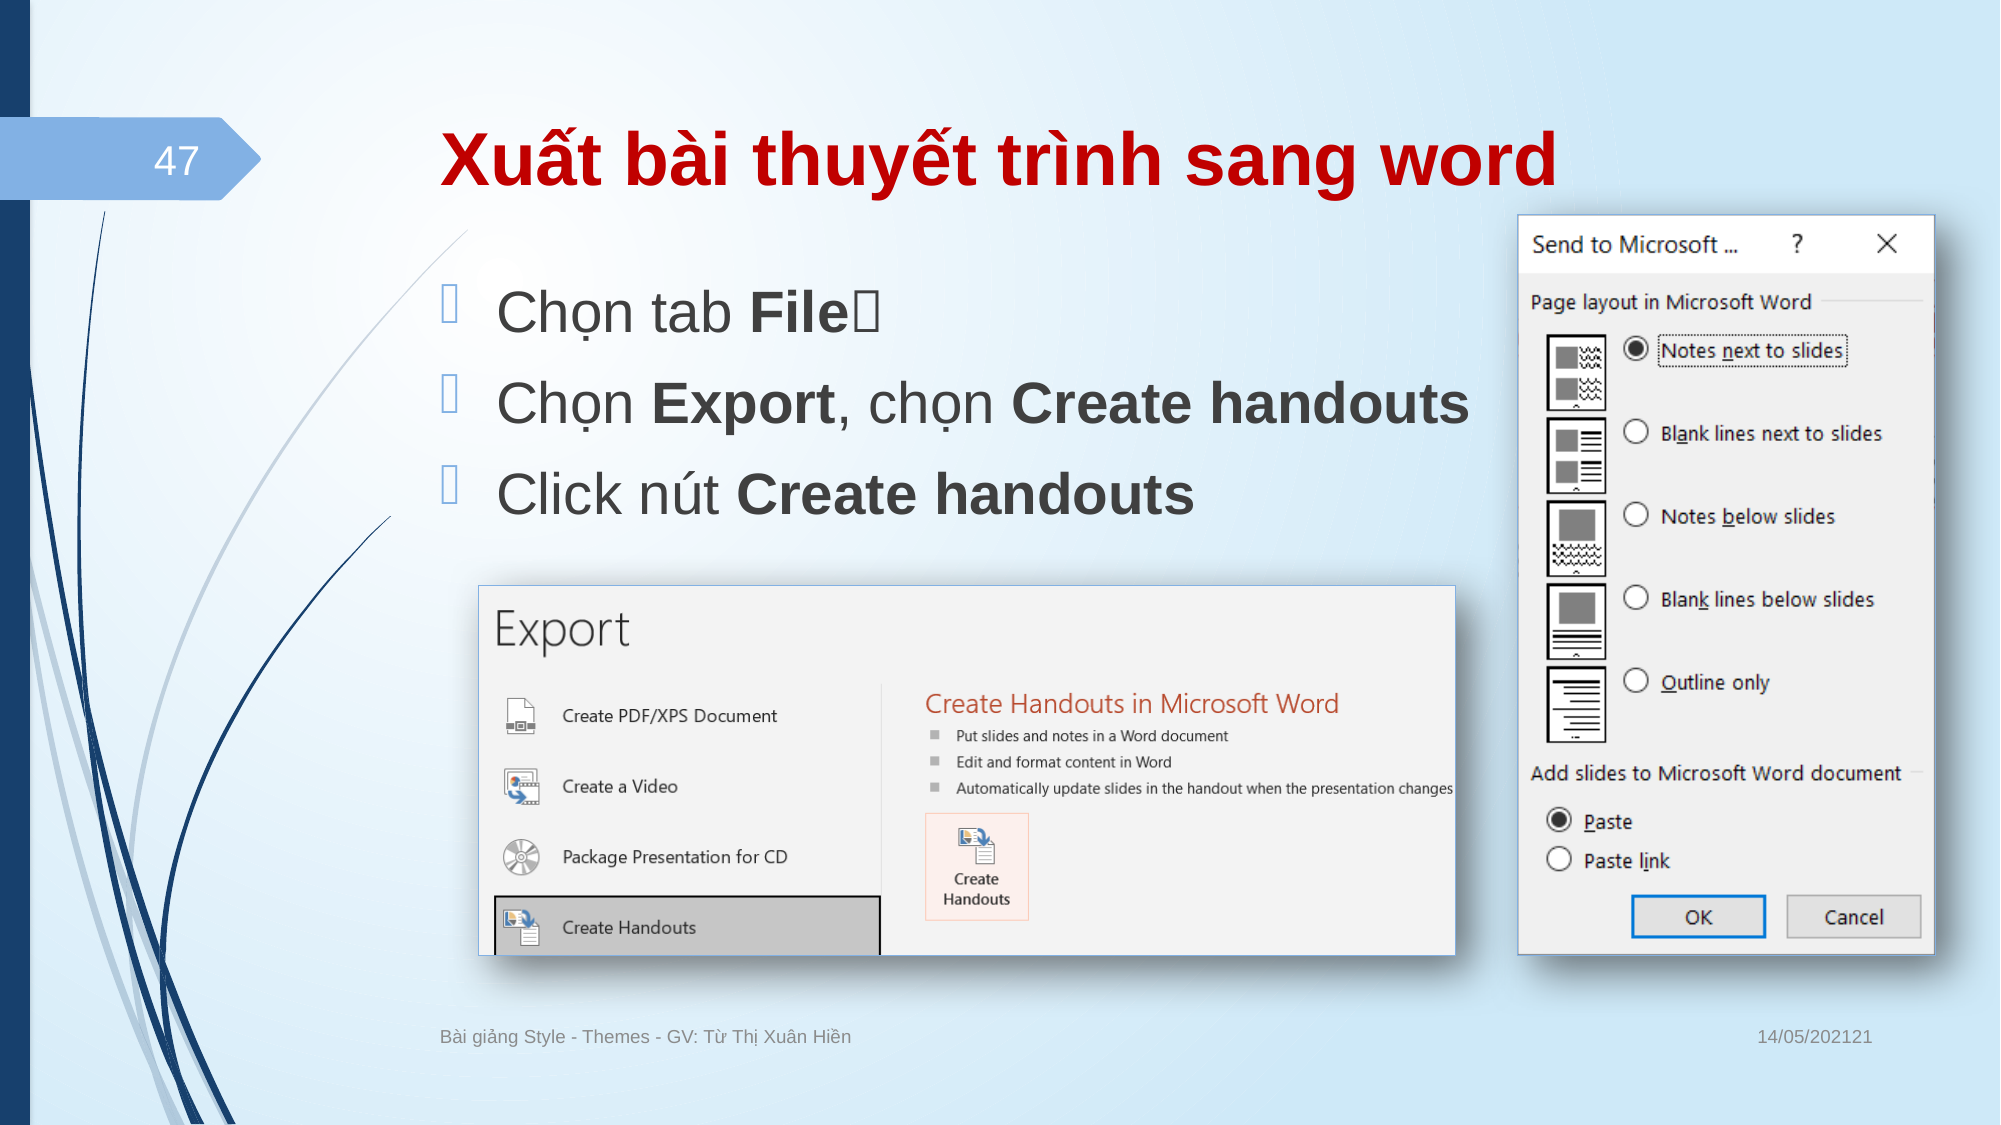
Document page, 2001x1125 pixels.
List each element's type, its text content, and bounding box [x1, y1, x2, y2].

title Xuất bài thuyết trình sang word [425, 102, 1888, 238]
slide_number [1699, 1006, 1888, 1067]
picture [477, 584, 1456, 956]
footer Bài giảng Style - Themes - GV: Từ Thị Xuân Hiền [424, 1006, 1675, 1067]
picture [1517, 214, 1936, 956]
slide_number 47 [87, 129, 216, 190]
list Chọn tab File Chọn Export, chọn Create handouts Click nút Create handouts [424, 266, 1500, 970]
